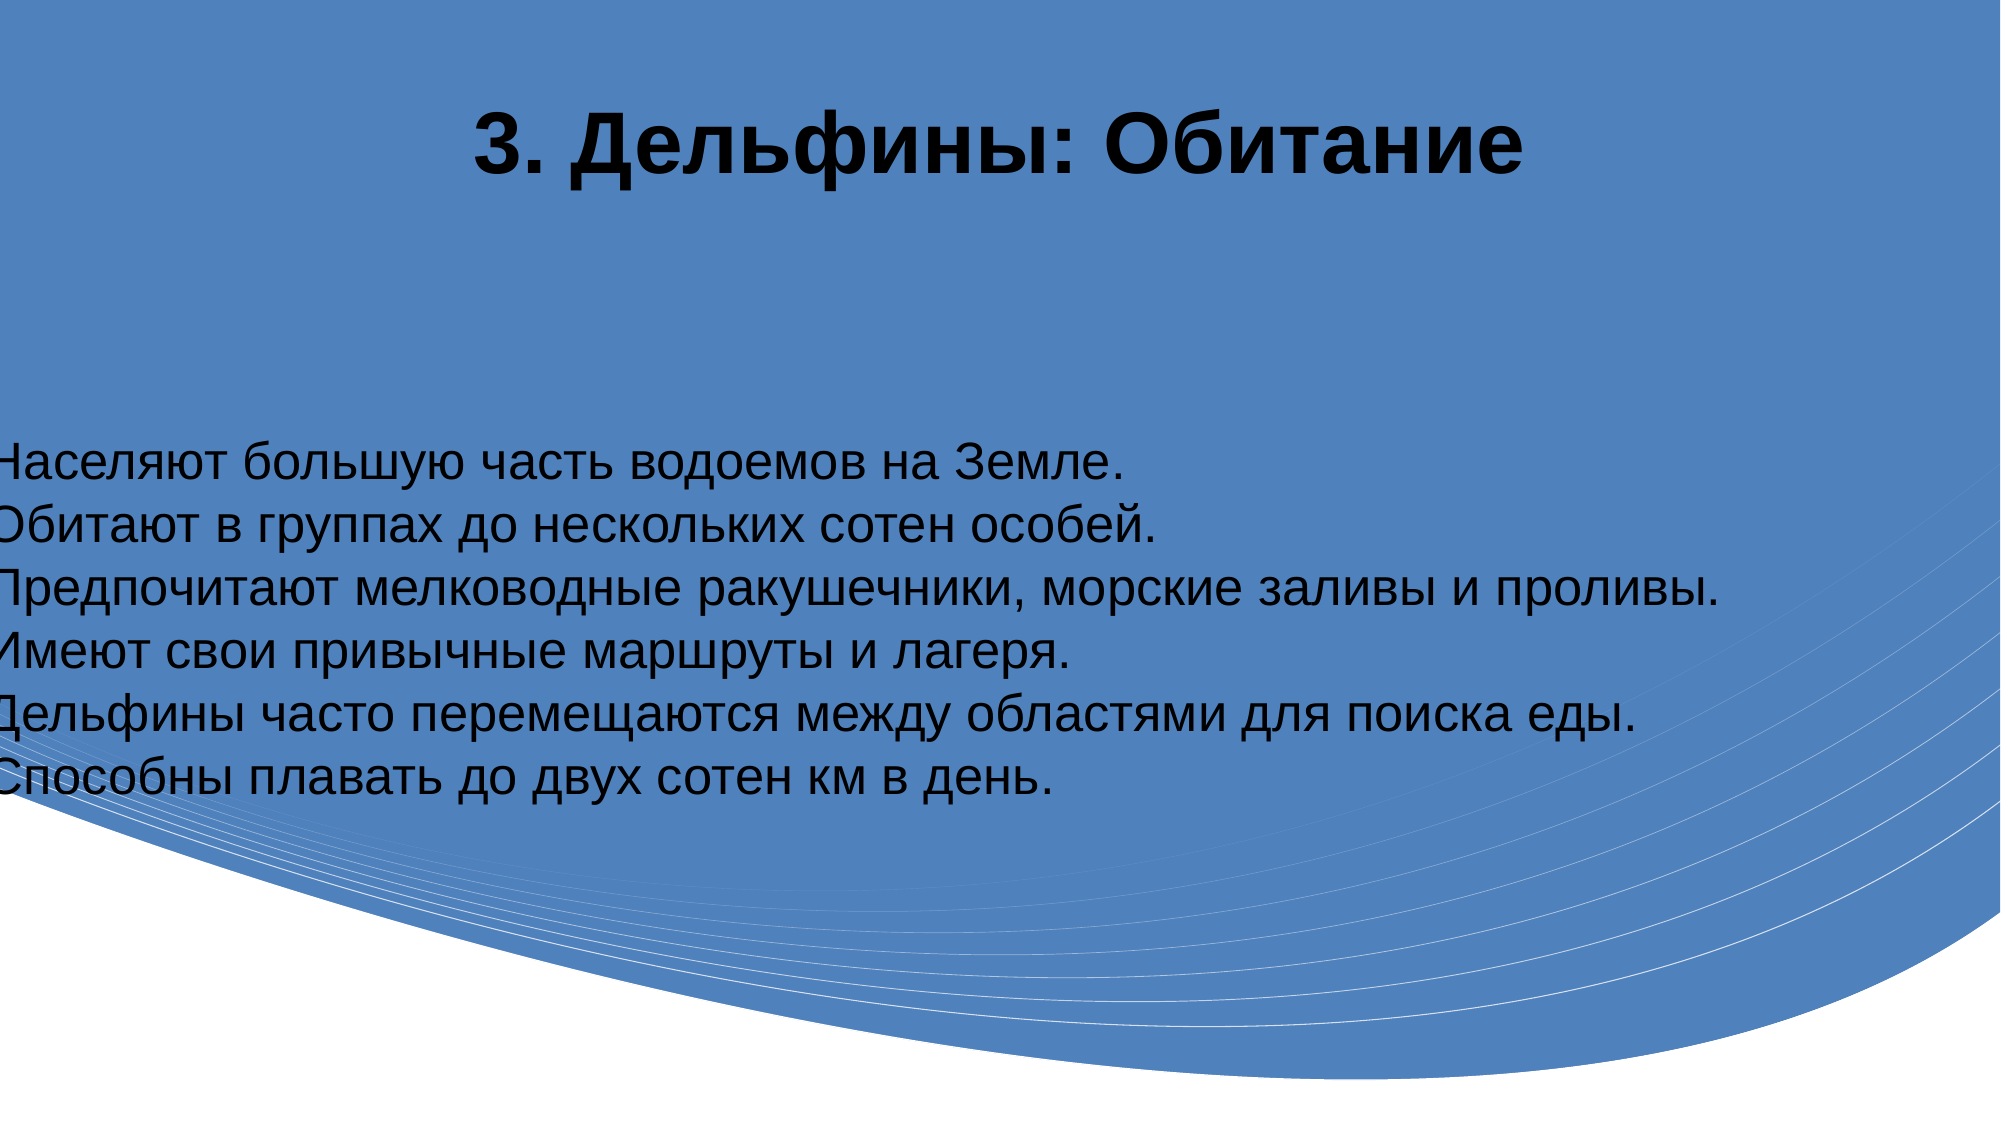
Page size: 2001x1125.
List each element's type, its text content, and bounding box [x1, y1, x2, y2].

title 3. Дельфины: Обитание [99, 45, 1900, 233]
text_box 1. Населяют большую часть водоемов на Земле. 2. Обитают в группах до нескольких сотен особей. 3. Предпочитают мелководные ракушечники, морские заливы и проливы. 4. Имеют свои привычные маршруты и лагеря. 5. Дельфины часто перемещаются между областями для поиска еды. 6. Способны плавать до двух сотен км в день. [0, 374, 1737, 813]
